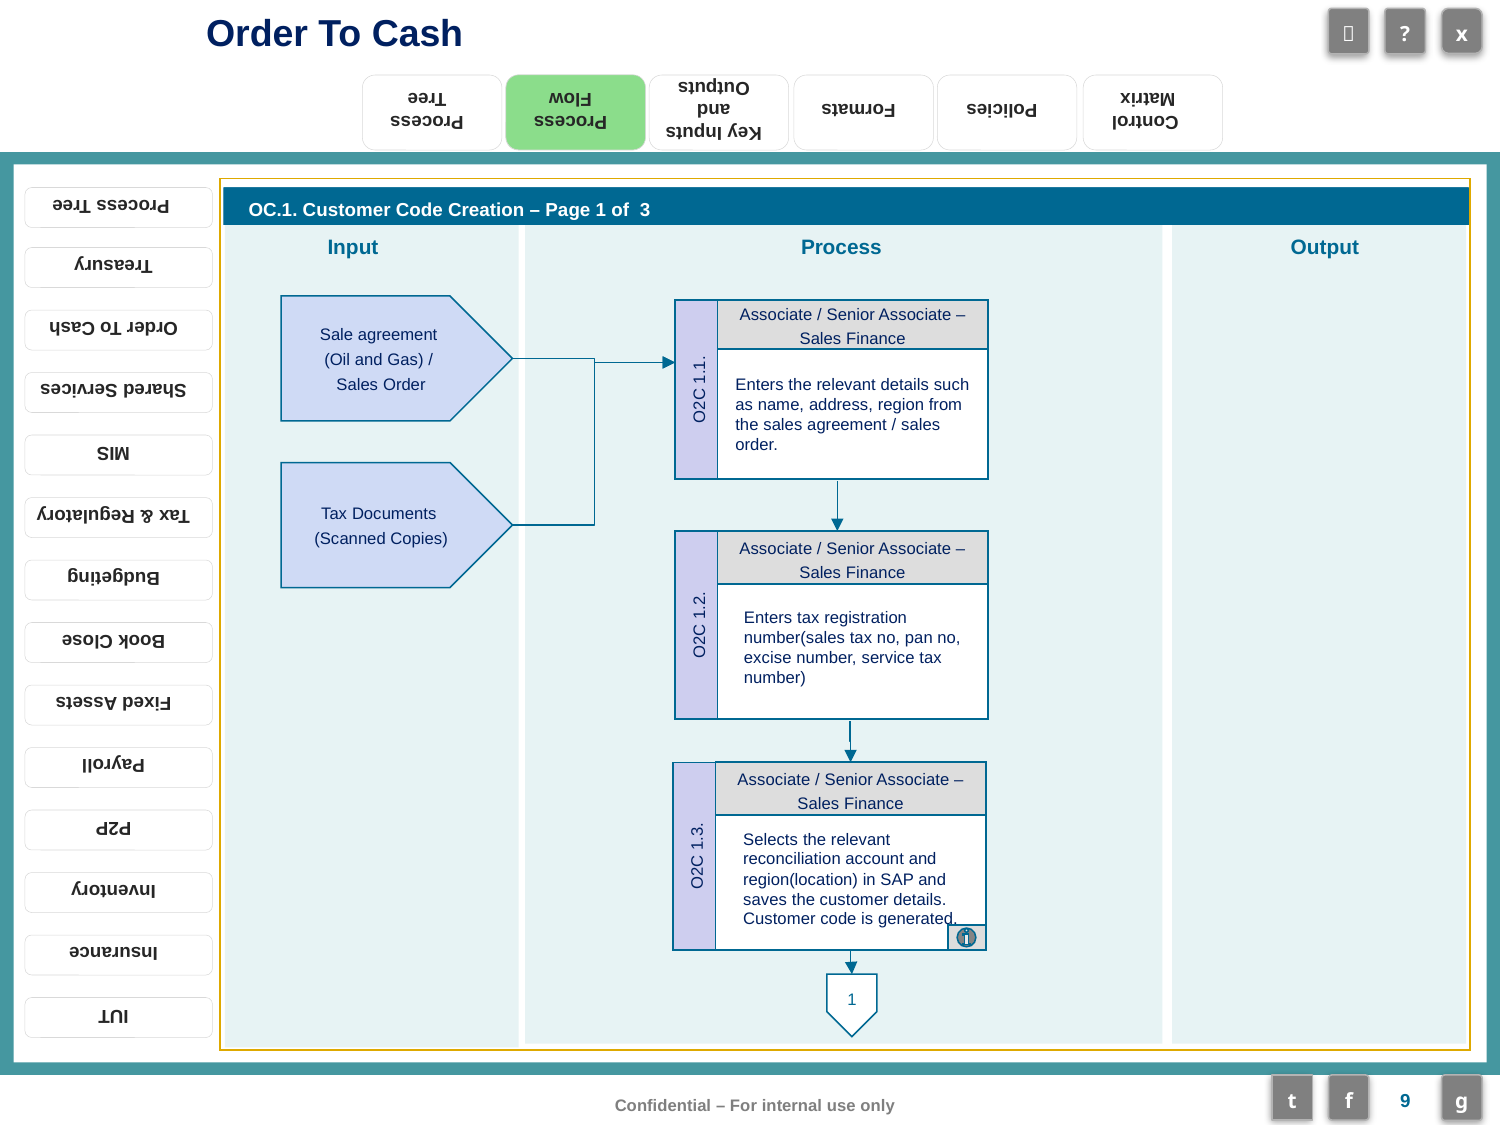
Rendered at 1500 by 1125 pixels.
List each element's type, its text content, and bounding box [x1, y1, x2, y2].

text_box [674, 299, 989, 480]
text_box 9 [1384, 1074, 1426, 1120]
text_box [672, 761, 986, 951]
text_box Sale agreement (Oil and Gas) / Sales Order [281, 295, 512, 421]
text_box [674, 530, 988, 719]
text_box Tax Documents (Scanned Copies) [281, 462, 509, 588]
text_box 1 [826, 974, 877, 1037]
text_box Process Flow [503, 72, 648, 152]
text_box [512, 362, 676, 526]
list OC.1. Customer Code Creation – Page 1 of 3 [223, 187, 1469, 225]
